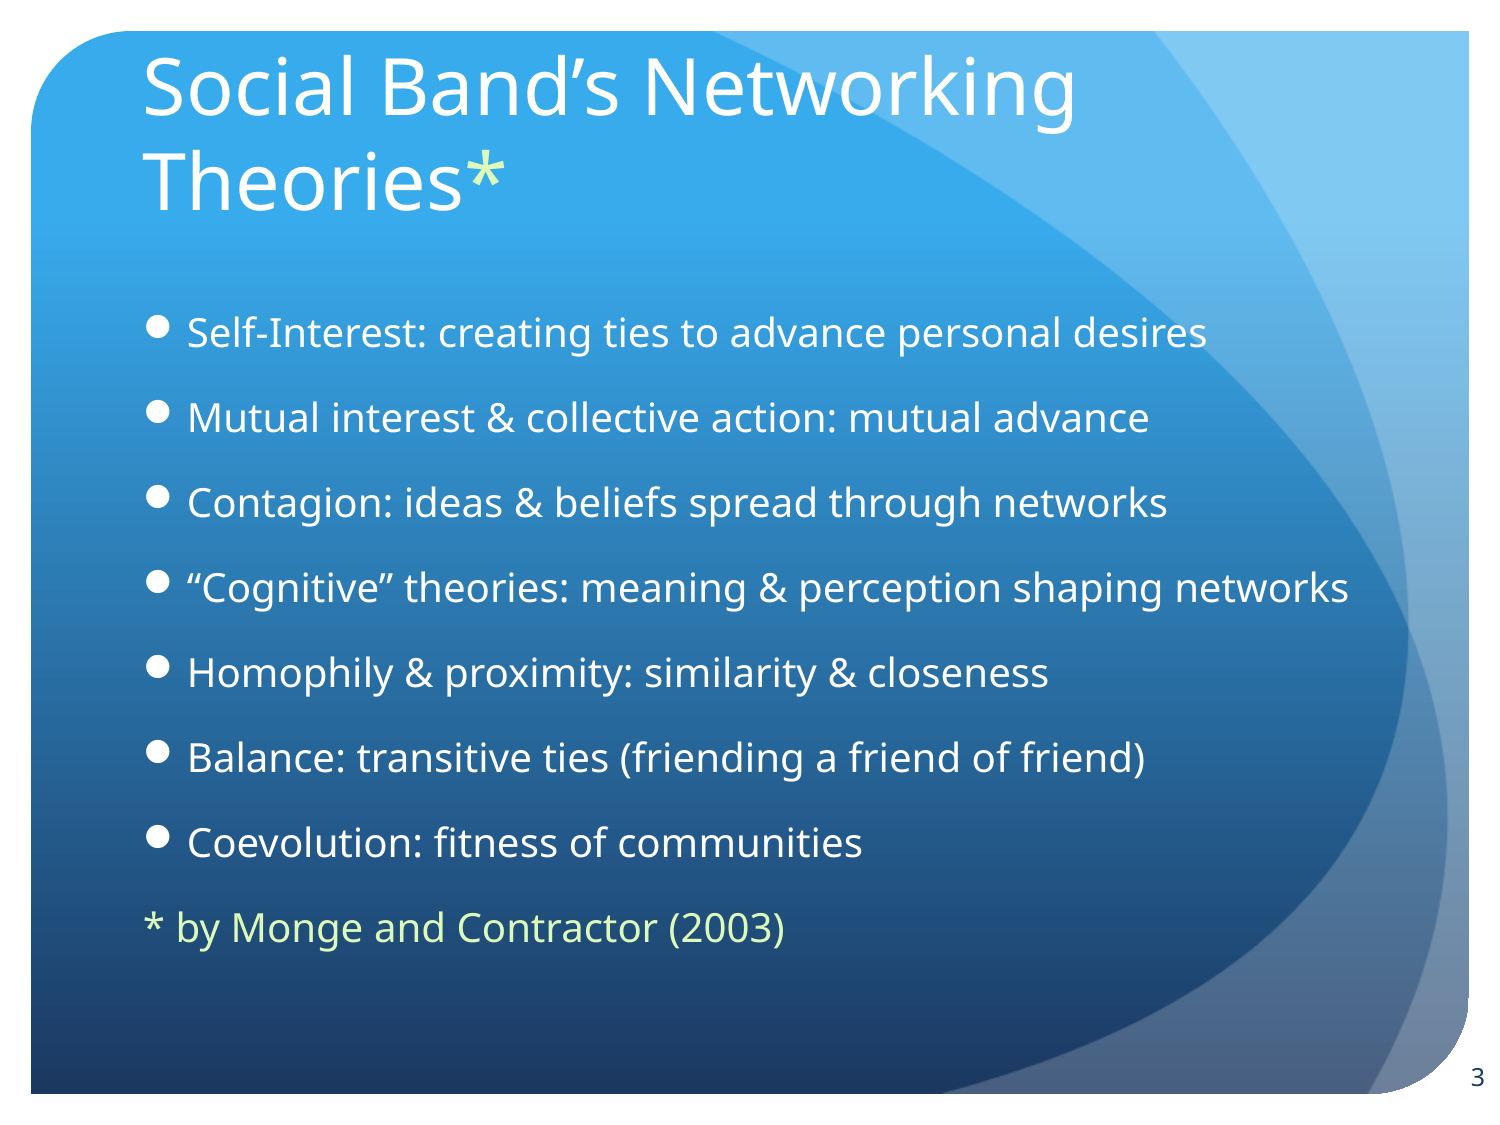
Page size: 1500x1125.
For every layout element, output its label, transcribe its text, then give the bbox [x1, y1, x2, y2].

picture [24, 30, 1473, 1094]
slide_number 3 [1419, 1031, 1500, 1125]
title Social Band’s Networking Theories* [127, 62, 1372, 234]
list Self-Interest: creating ties to advance personal desires Mutual interest & collective action: mutual advance Contagion: ideas & beliefs spread through networks “Cognitive” theories: meaning & perception shaping networks Homophily & proximity: similarity & closeness Balance: transitive ties (friending a friend of friend) Coevolution: fitness of communities * by Monge and Contractor (2003) [127, 299, 1372, 991]
